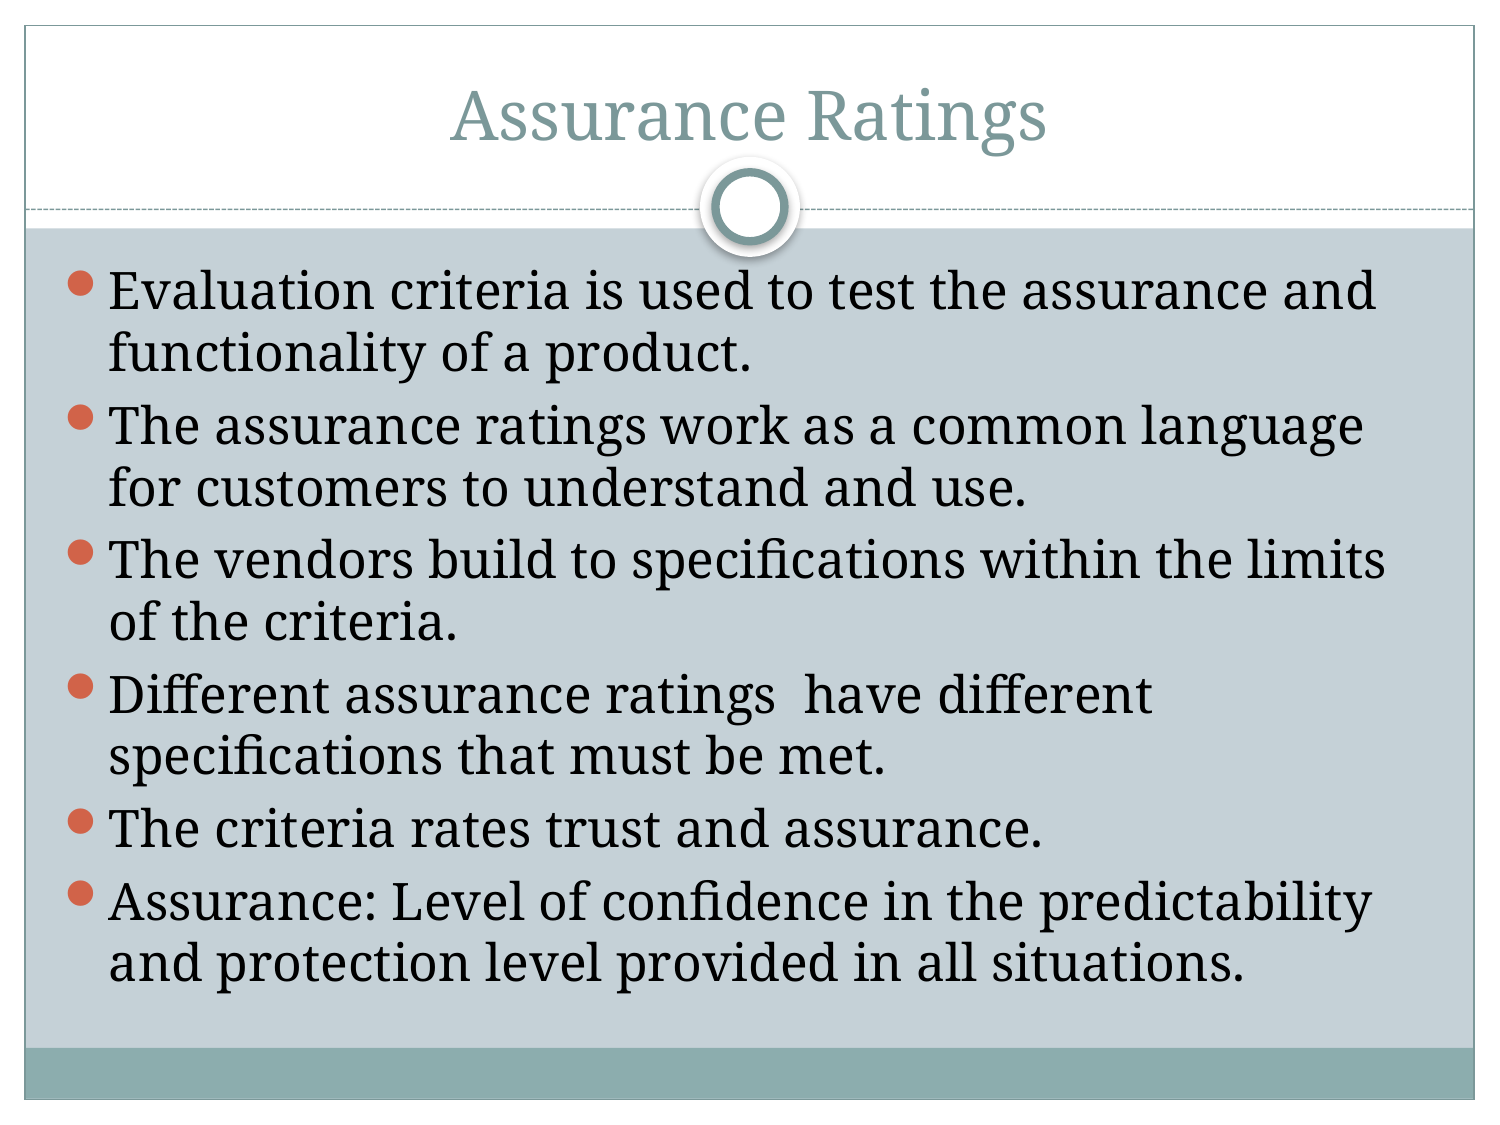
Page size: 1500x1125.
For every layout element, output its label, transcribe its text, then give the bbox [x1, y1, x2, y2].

list Evaluation criteria is used to test the assurance and functionality of a product. The assurance ratings work as a common language for customers to understand and use. The vendors build to specifications within the limits of the criteria. Different assurance ratings have different specifications that must be met. The criteria rates trust and assurance. Assurance: Level of confidence in the predictability and protection level provided in all situations. [49, 250, 1445, 1001]
title Assurance Ratings [49, 37, 1450, 162]
